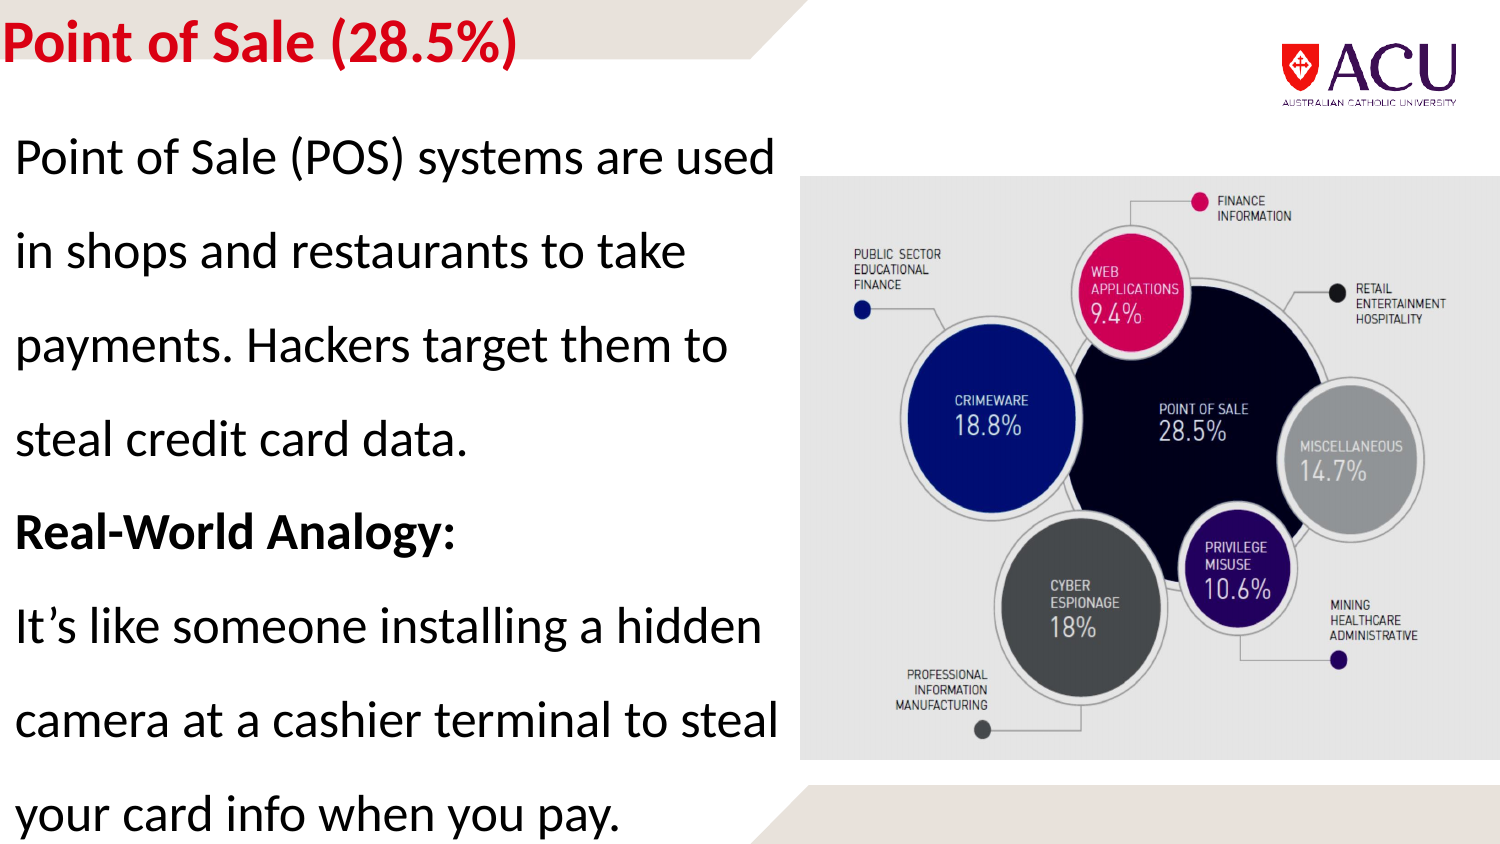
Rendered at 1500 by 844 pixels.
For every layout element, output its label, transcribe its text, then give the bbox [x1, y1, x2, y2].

picture [799, 176, 1500, 760]
text_box Point of Sale (POS) systems are used in shops and restaurants to take payments. Hackers target them to steal credit card data. Real-World Analogy: It’s like someone installing a hidden camera at a cashier terminal to steal your card info when you pay. [0, 84, 800, 844]
picture [1282, 43, 1456, 106]
title Point of Sale (28.5%) [0, 0, 863, 144]
